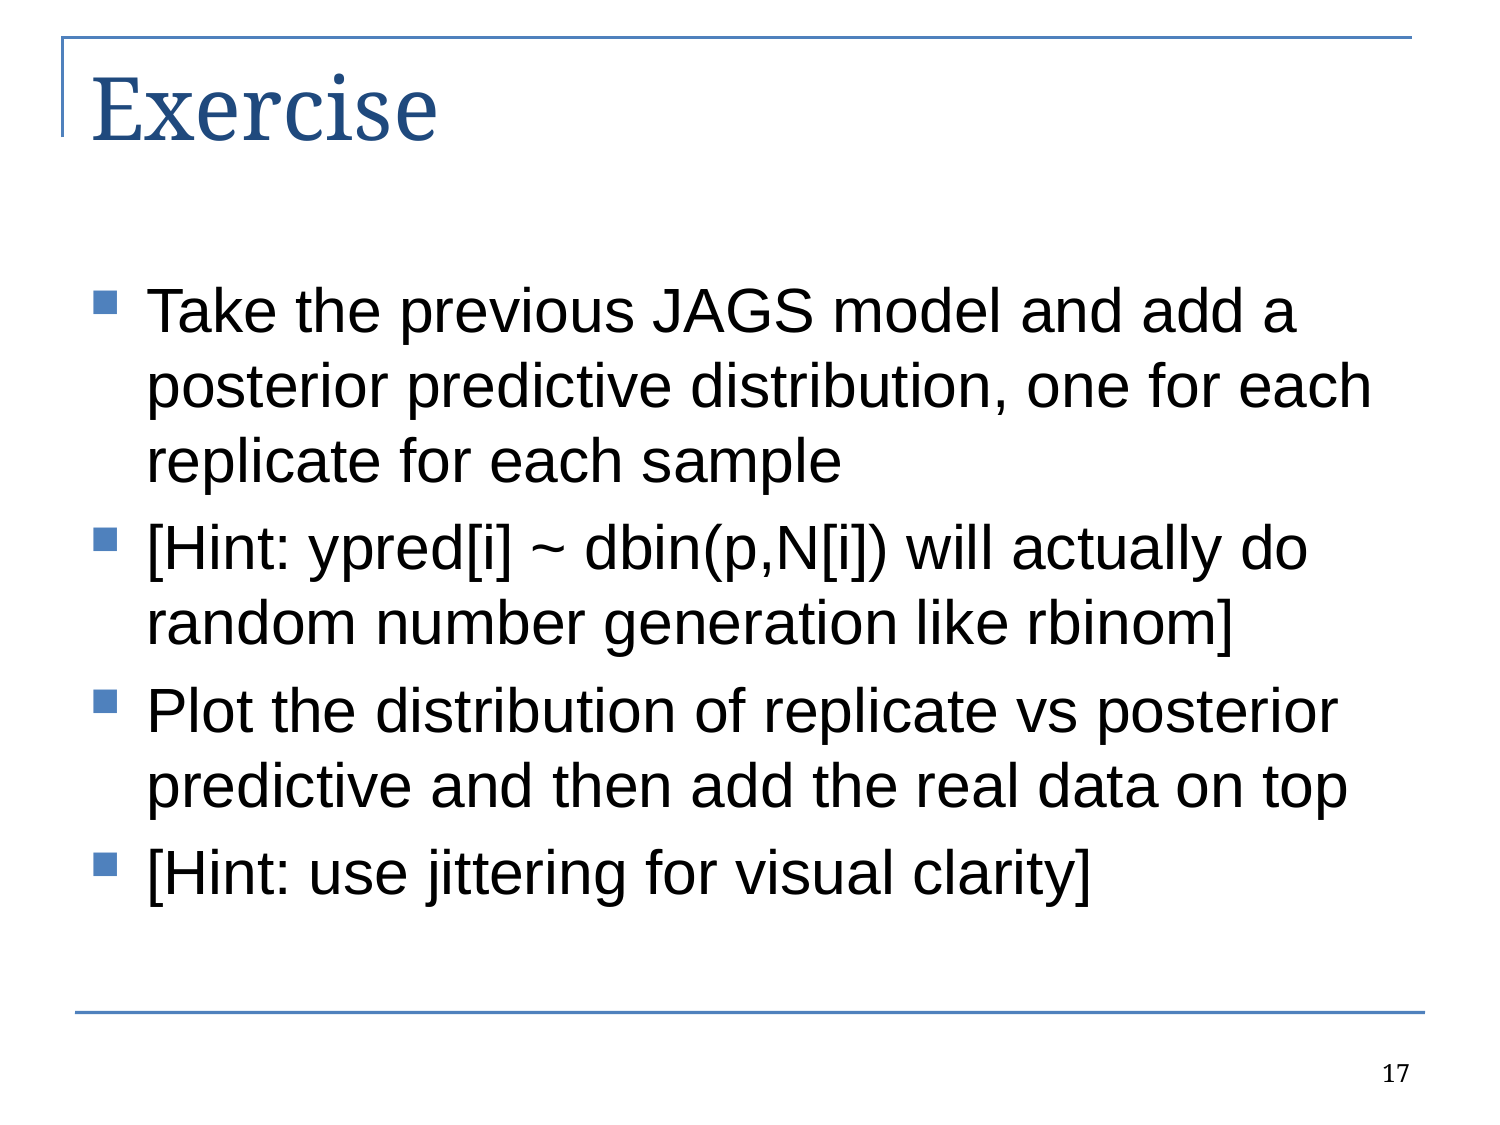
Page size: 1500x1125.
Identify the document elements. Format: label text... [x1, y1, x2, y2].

title Exercise [75, 45, 1425, 233]
list Take the previous JAGS model and add a posterior predictive distribution, one for each replicate for each sample [Hint: ypred[i] ~ dbin(p,N[i]) will actually do random number generation like rbinom] Plot the distribution of replicate vs posterior predictive and then add the real data on top [Hint: use jittering for visual clarity] [75, 262, 1425, 1006]
slide_number 17 [1074, 1023, 1426, 1100]
